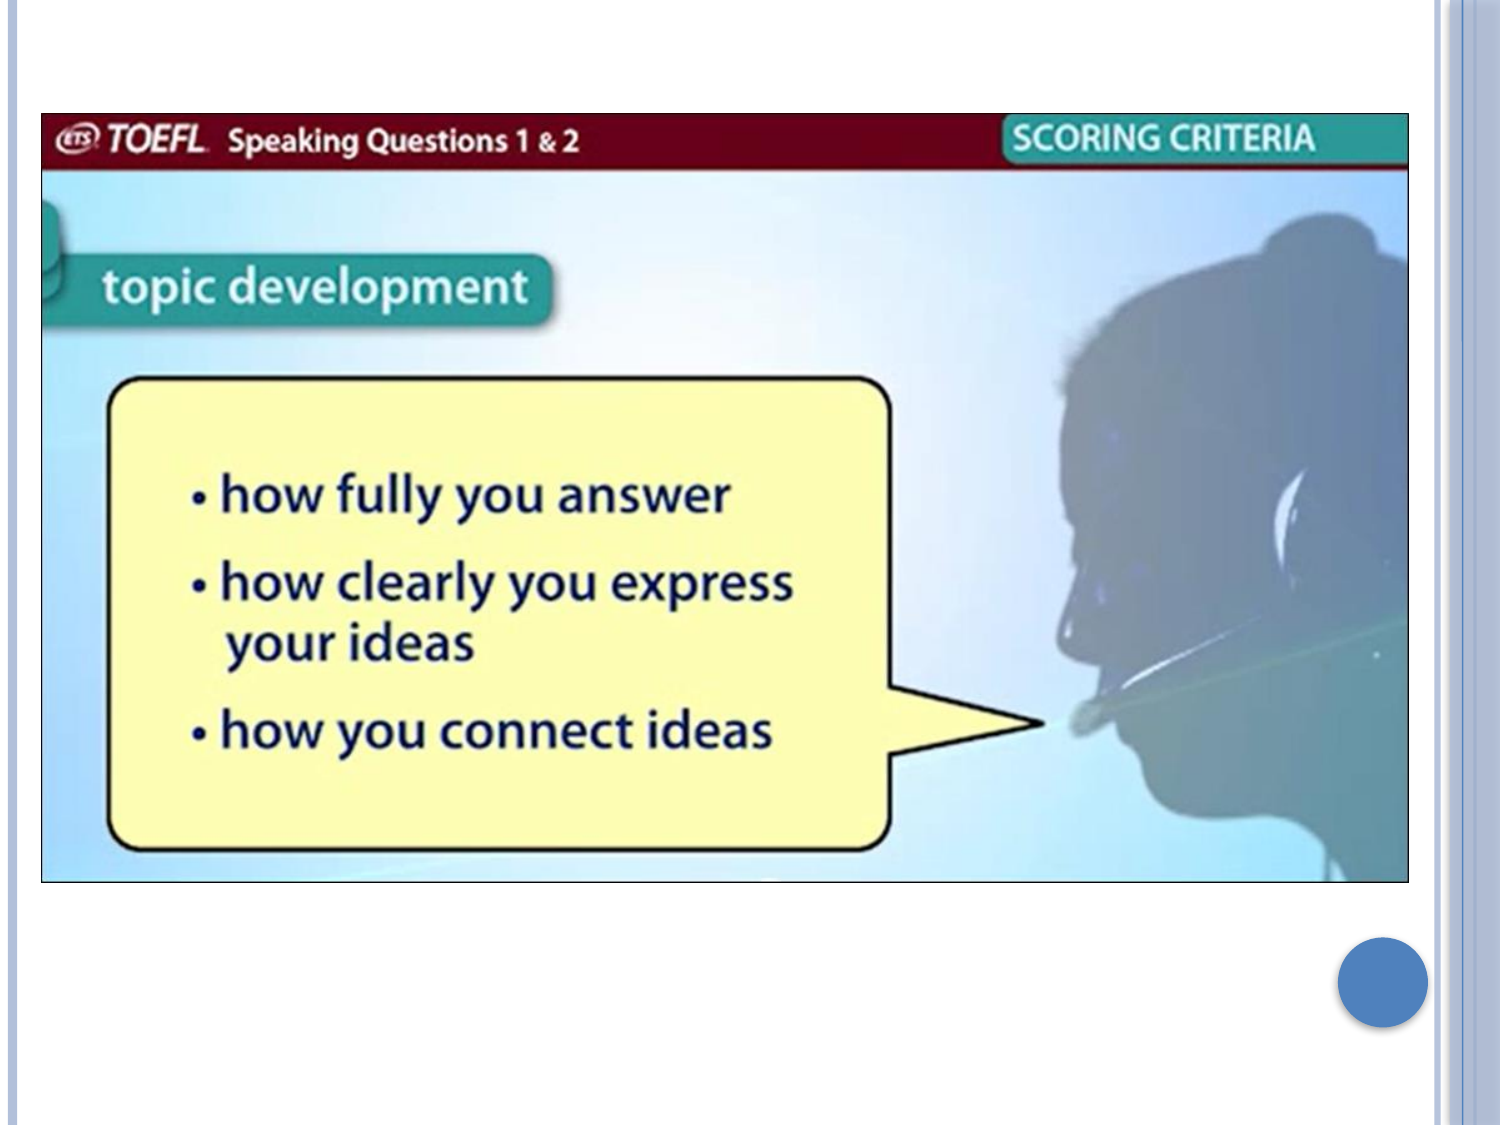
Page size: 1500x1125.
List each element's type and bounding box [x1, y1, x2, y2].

picture [40, 113, 1410, 883]
